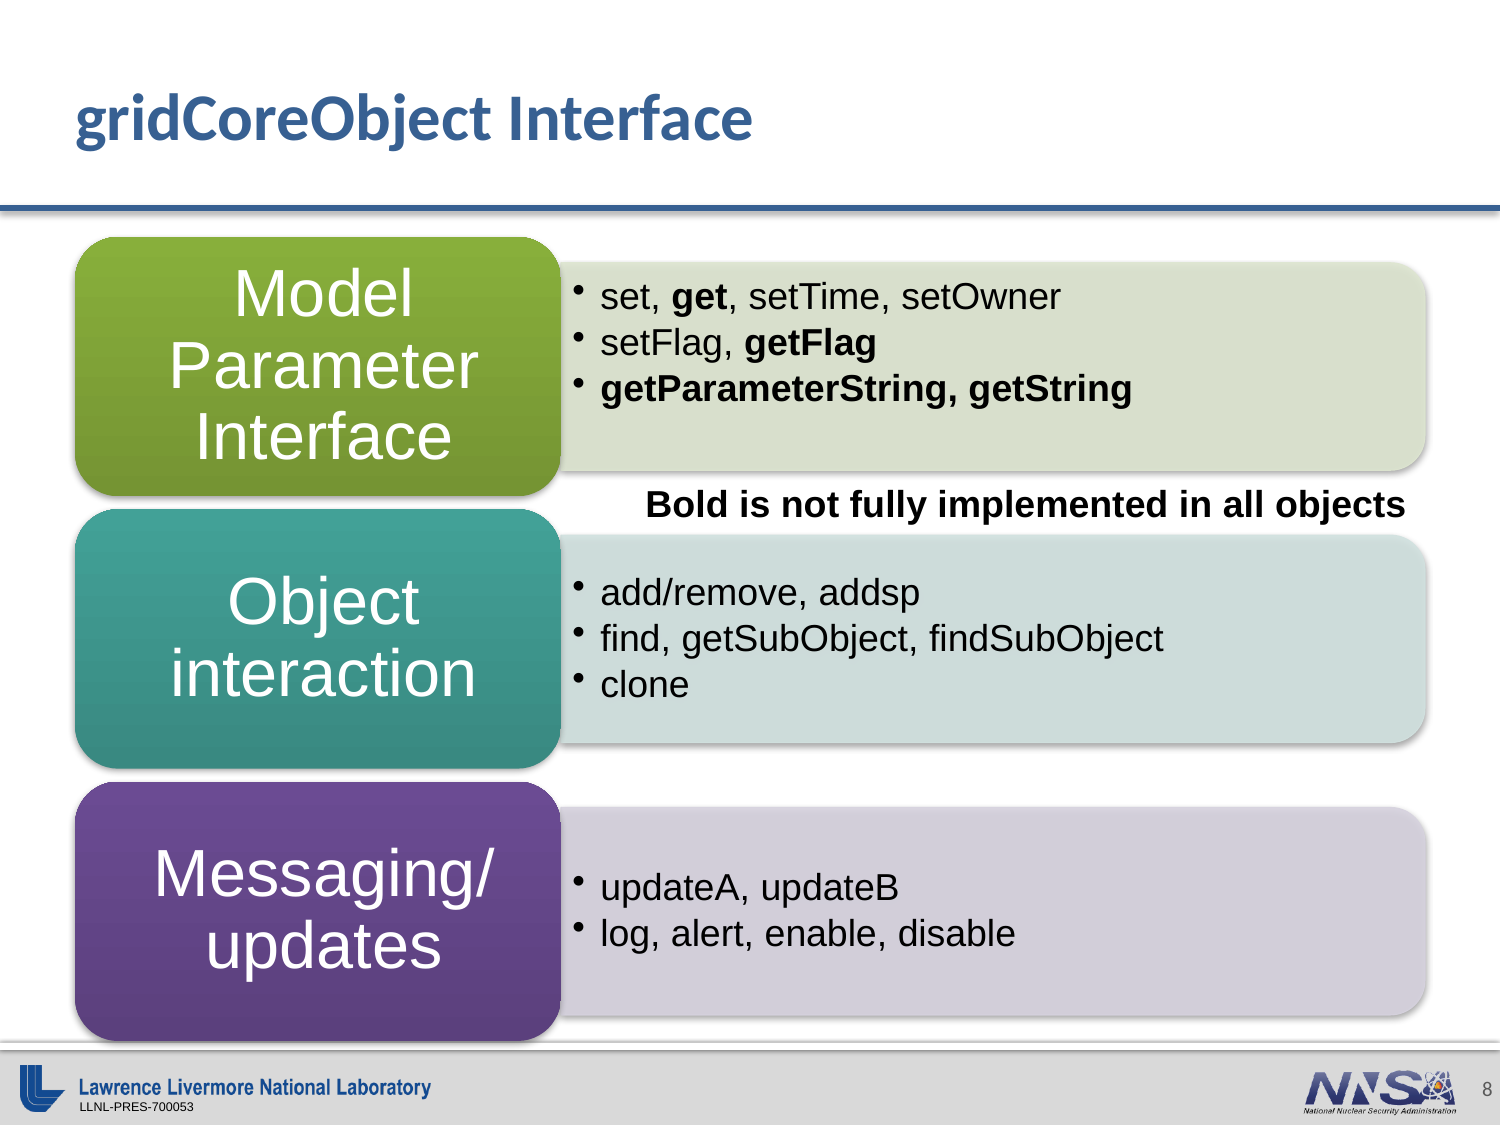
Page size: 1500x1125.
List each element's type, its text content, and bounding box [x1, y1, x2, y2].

picture [20, 1065, 469, 1112]
title gridCoreObject Interface [75, 36, 1425, 202]
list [74, 236, 1425, 1042]
picture [1296, 1057, 1463, 1122]
